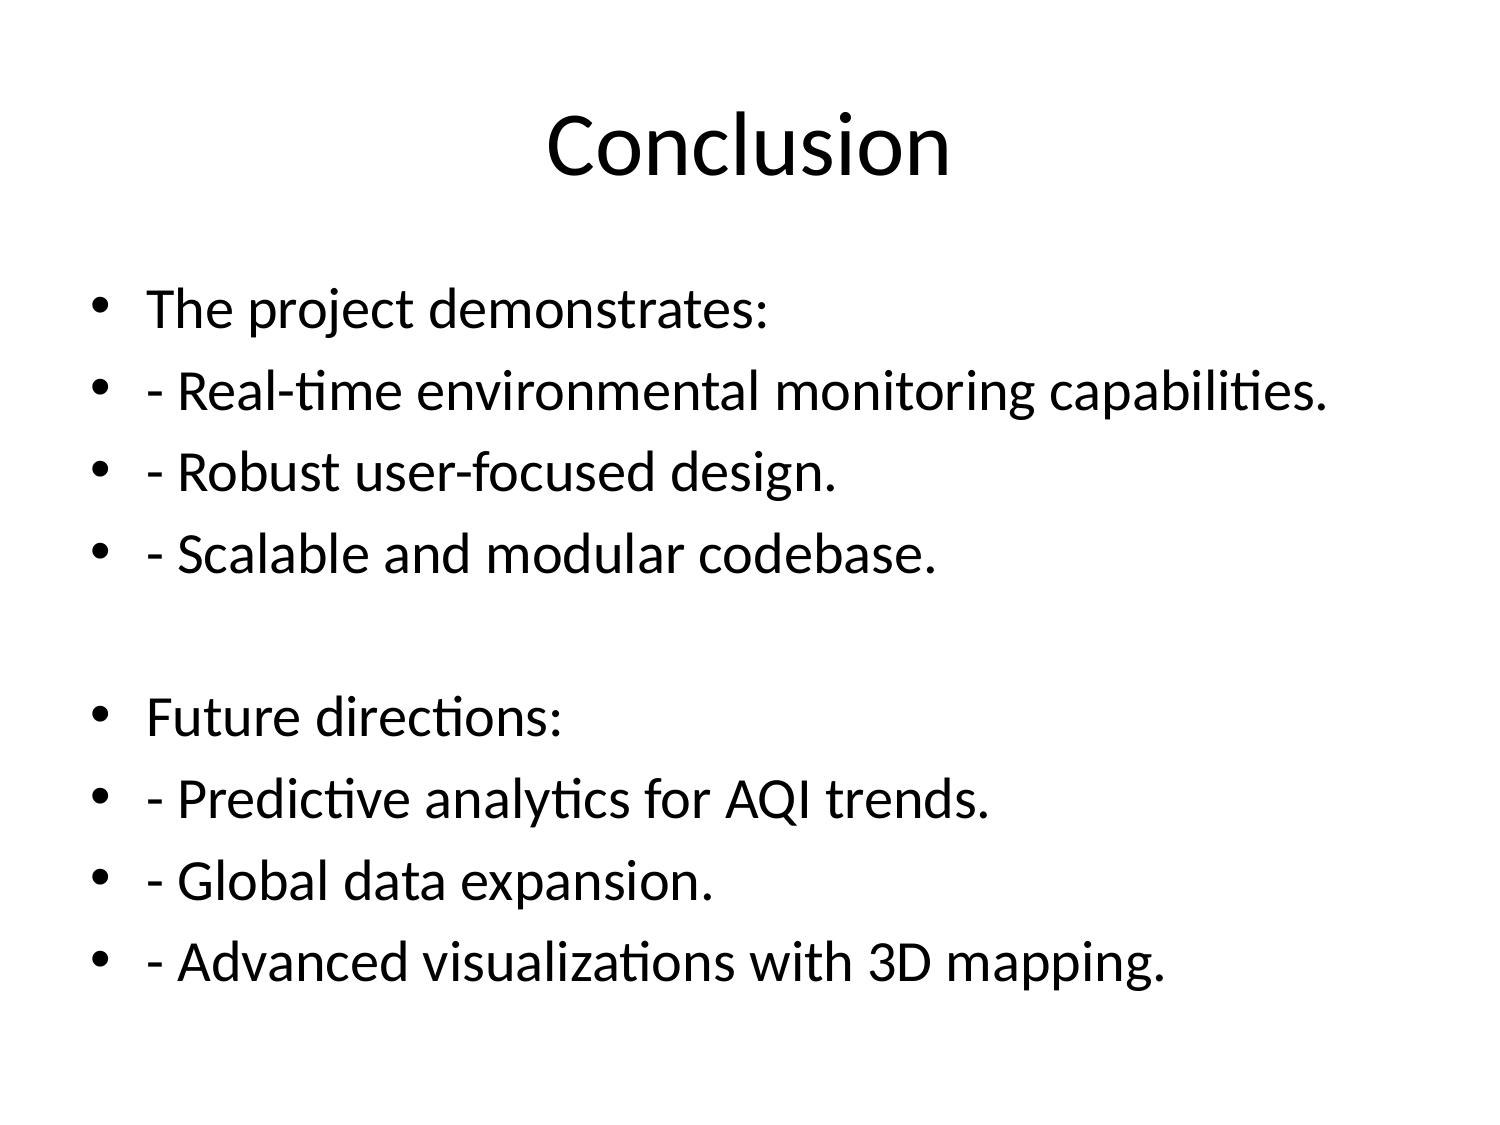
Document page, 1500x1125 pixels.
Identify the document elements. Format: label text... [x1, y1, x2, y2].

list The project demonstrates: - Real-time environmental monitoring capabilities. - Robust user-focused design. - Scalable and modular codebase. Future directions: - Predictive analytics for AQI trends. - Global data expansion. - Advanced visualizations with 3D mapping. [75, 262, 1425, 1005]
title Conclusion [75, 45, 1425, 233]
